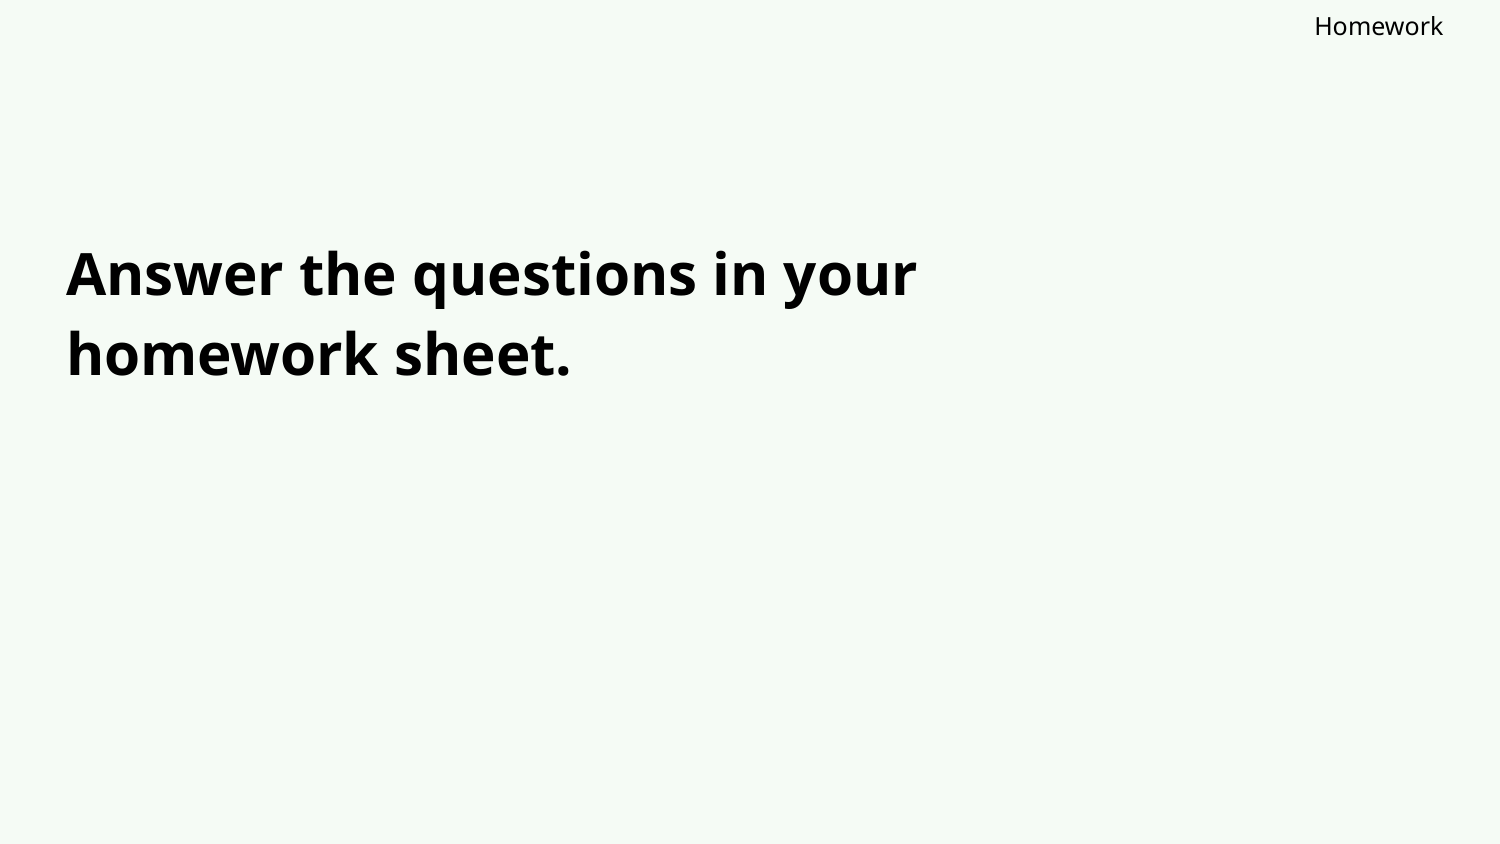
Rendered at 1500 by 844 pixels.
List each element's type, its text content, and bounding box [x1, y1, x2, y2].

subtitle Homework [1122, 0, 1444, 52]
list Answer the questions in your homework sheet. [51, 211, 980, 524]
